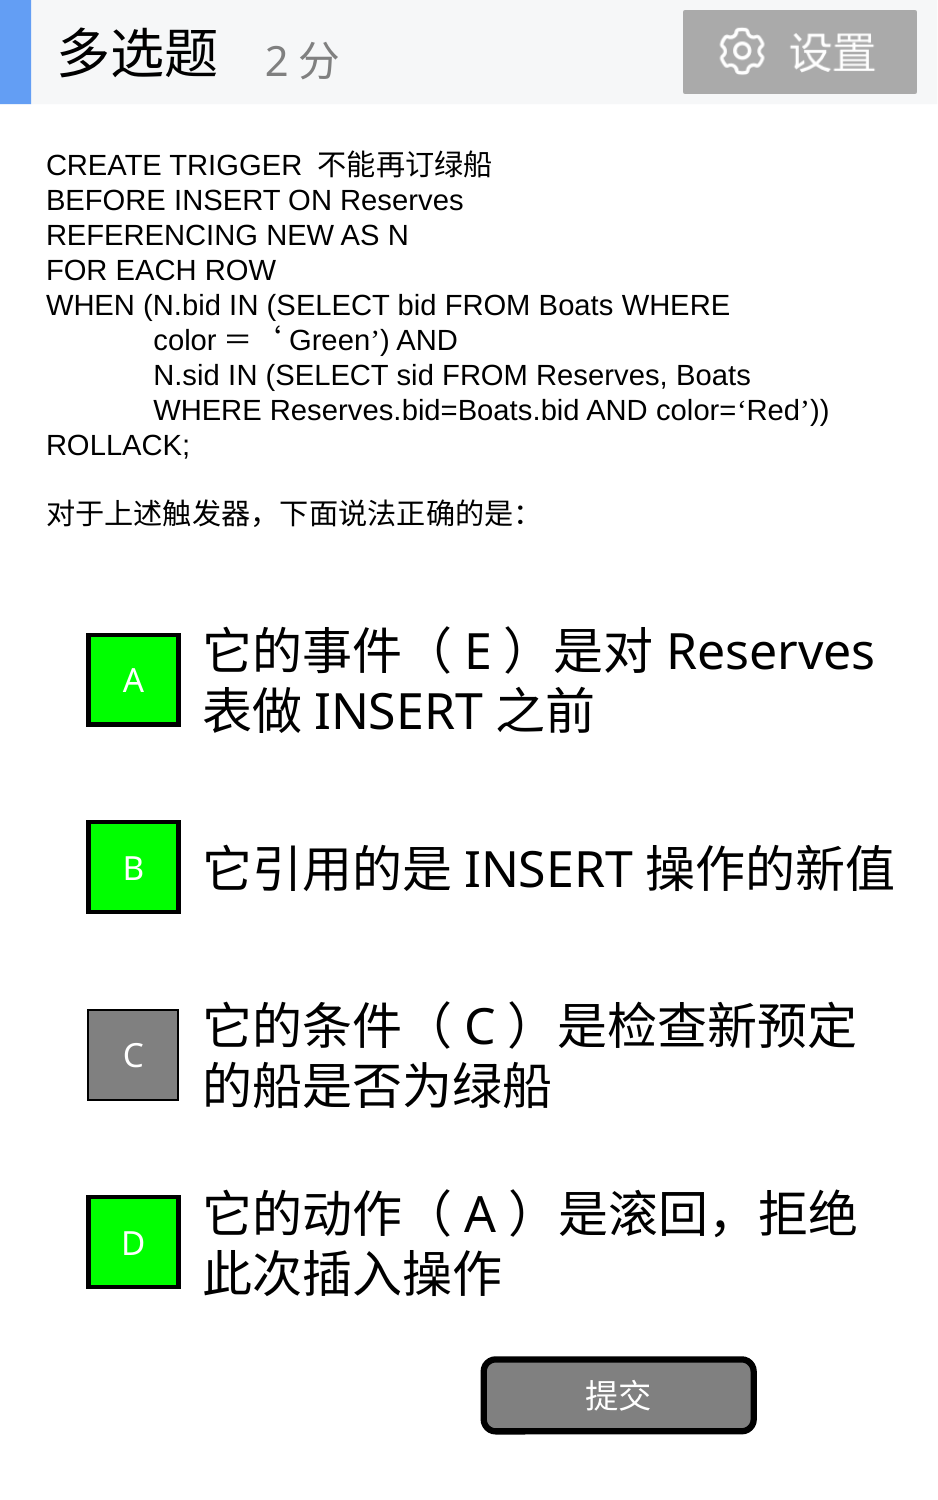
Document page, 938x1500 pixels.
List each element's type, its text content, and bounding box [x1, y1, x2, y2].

text_box C [87, 1009, 179, 1101]
text_box CREATE TRIGGER 不能再订绿船 BEFORE INSERT ON Reserves REFERENCING NEW AS N FOR EACH ROW WHEN (N.bid IN (SELECT bid FROM Boats WHERE color＝‘Green’) AND N.sid IN (SELECT sid FROM Reserves, Boats WHERE Reserves.bid=Boats.bid AND color=‘Red’)) ROLLACK; 对于上述触发器，下面说法正确的是： [31, 105, 917, 573]
picture [683, 10, 917, 94]
text_box 它的动作（A）是滚回，拒绝此次插入操作 [187, 1171, 917, 1313]
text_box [0, 0, 938, 105]
text_box B [87, 821, 179, 913]
text_box D [87, 1196, 179, 1288]
text_box 它的条件（C）是检查新预定的船是否为绿船 [187, 984, 917, 1125]
text_box 它的事件（E）是对Reserves表做INSERT之前 [187, 609, 917, 750]
text_box 提交 [482, 1358, 755, 1433]
text_box A [87, 634, 179, 726]
text_box 它引用的是INSERT操作的新值 [187, 796, 917, 938]
